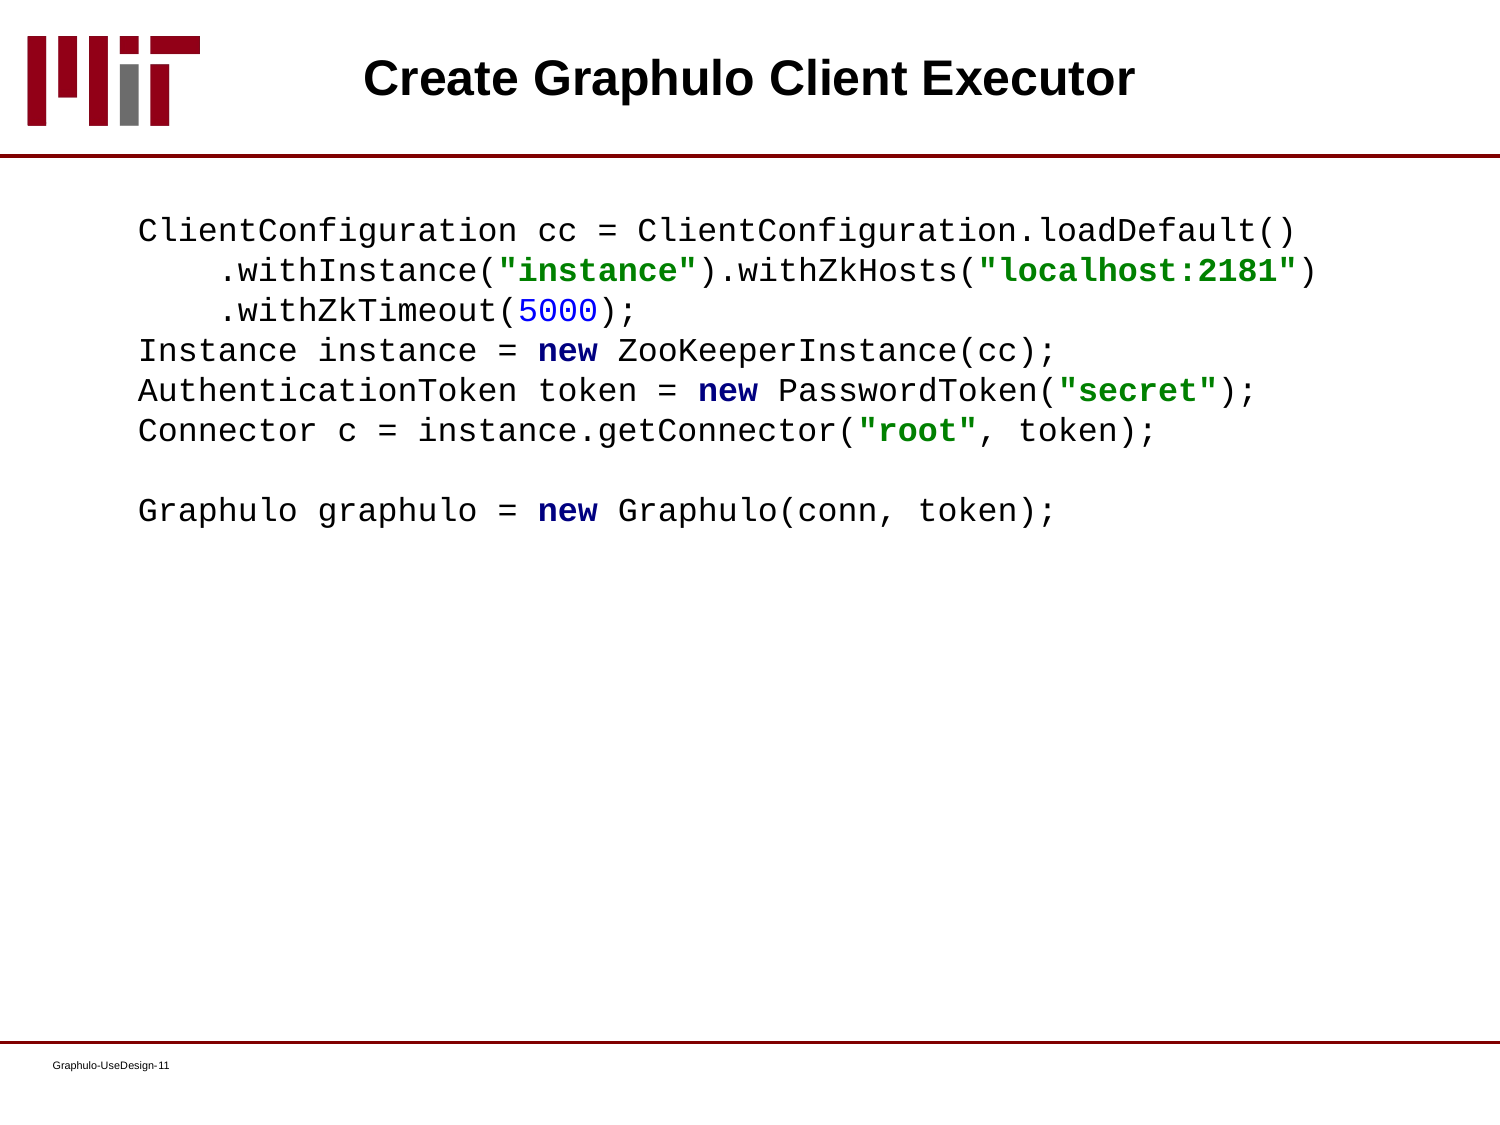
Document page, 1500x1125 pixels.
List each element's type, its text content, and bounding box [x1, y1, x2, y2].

picture [23, 31, 154, 134]
text_box ClientConfiguration cc = ClientConfiguration.loadDefault() .withInstance("instance").withZkHosts("localhost:2181") .withZkTimeout(5000); Instance instance = new ZooKeeperInstance(cc); AuthenticationToken token = new PasswordToken("secret"); Connector c = instance.getConnector("root", token); Graphulo graphulo = new Graphulo(conn, token); [123, 200, 1377, 536]
title Create Graphulo Client Executor [154, 16, 1346, 151]
